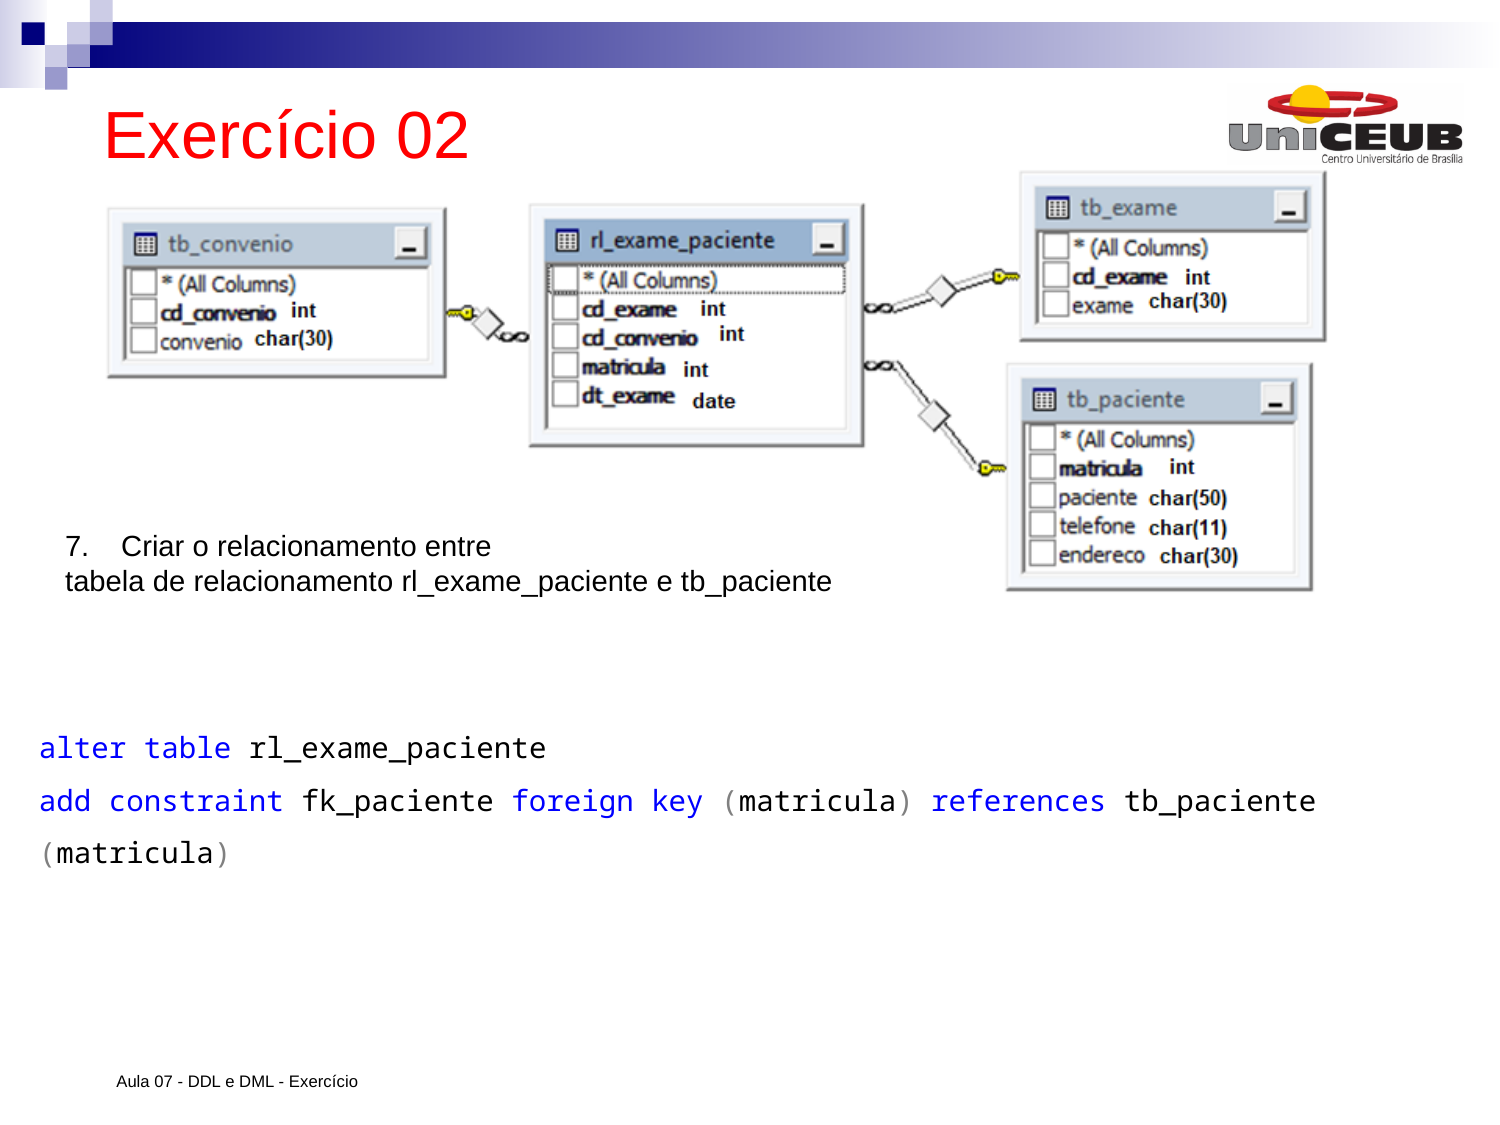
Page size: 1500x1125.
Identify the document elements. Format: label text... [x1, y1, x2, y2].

text_box Criar o relacionamento entre tabela de relacionamento rl_exame_paciente e tb_paciente [50, 519, 92, 605]
title Exercício 02 [88, 83, 1164, 180]
footer Aula 07 - DDL e DML - Exercício [0, 1023, 475, 1099]
picture [96, 83, 1464, 601]
text_box alter table rl_exame_paciente add constraint fk_paciente foreign key (matricula) references tb_paciente (matricula) [23, 704, 1477, 900]
